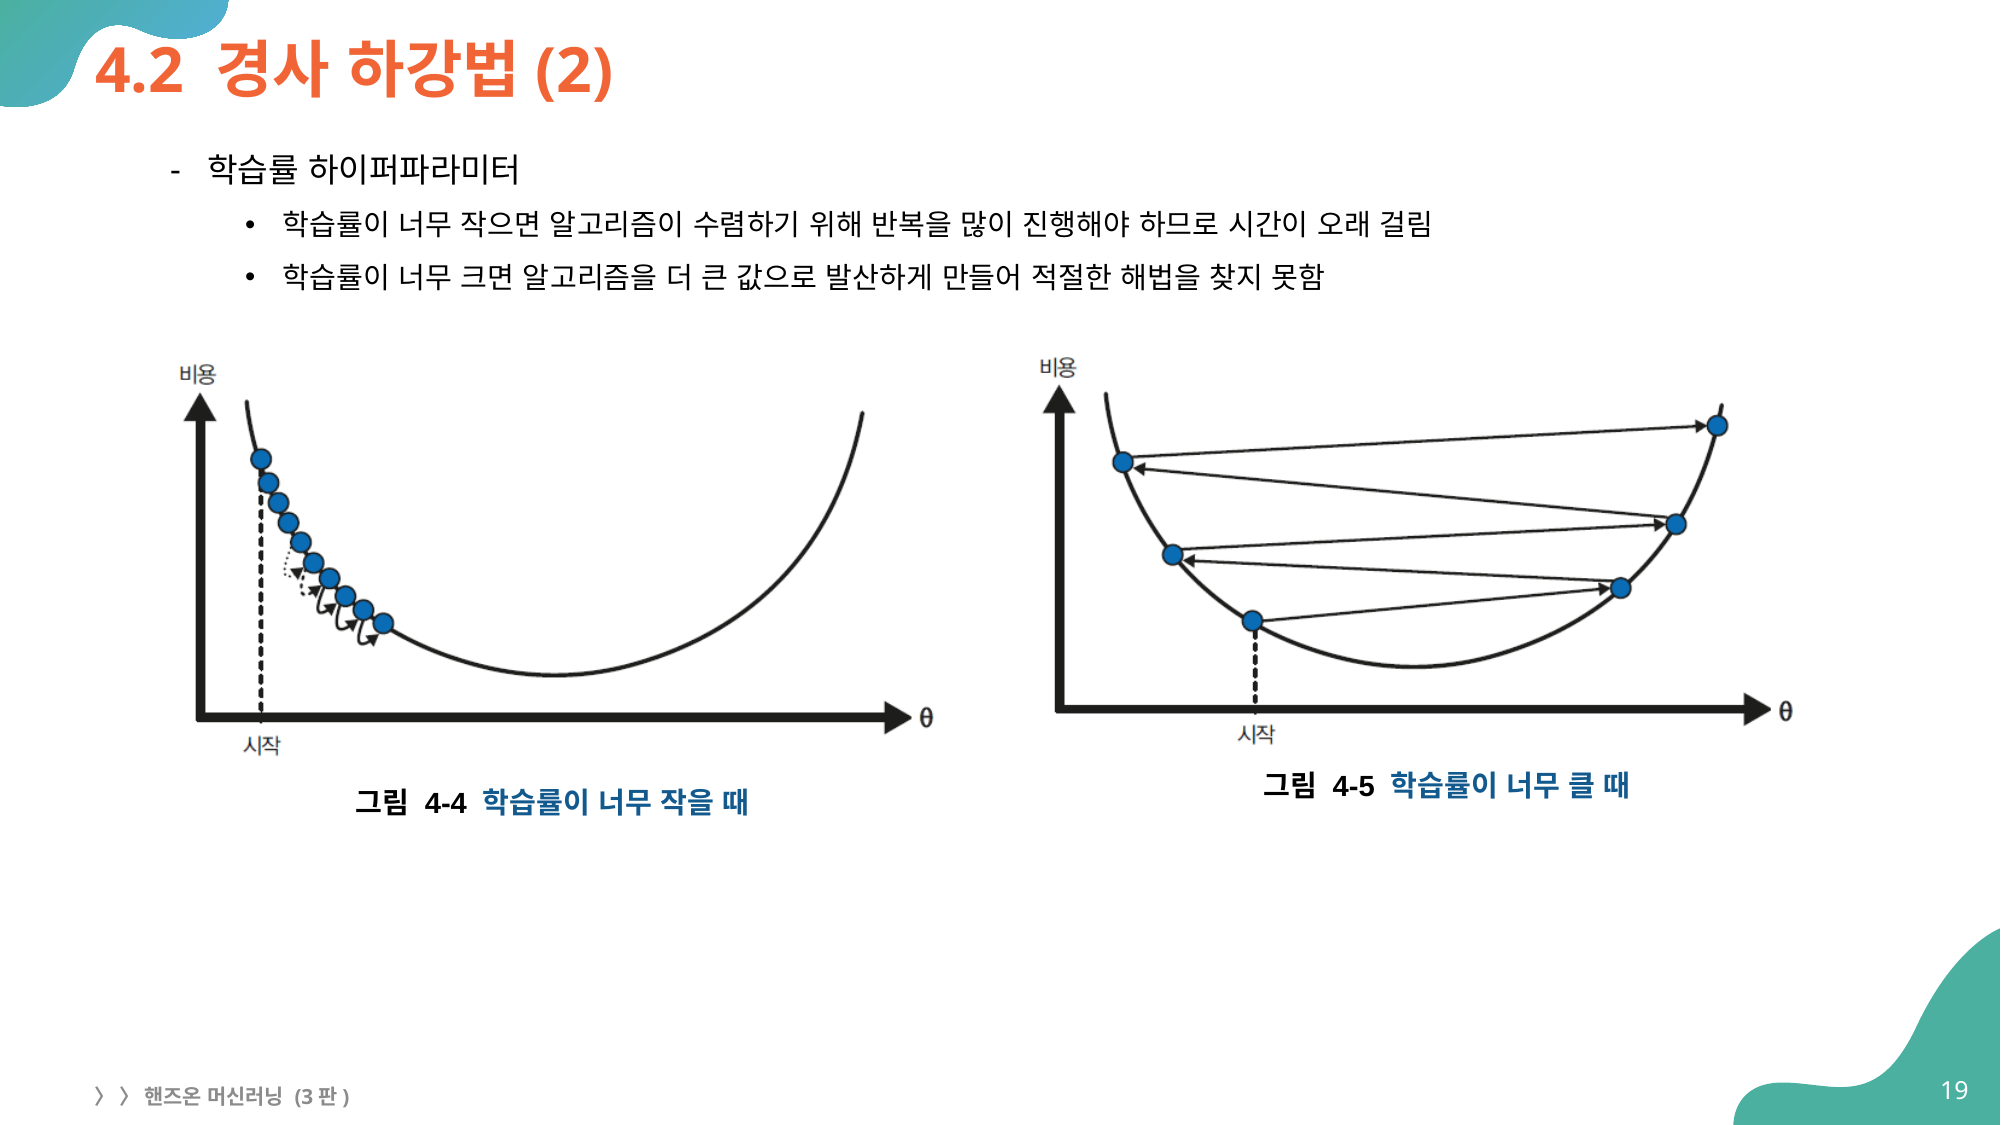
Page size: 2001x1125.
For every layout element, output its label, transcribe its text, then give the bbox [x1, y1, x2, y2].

title 4.2 경사 하강법(2) [79, 17, 1931, 128]
text_box 그림 4-4 학습률이 너무 작을 때 [282, 776, 823, 827]
picture [156, 340, 949, 761]
list 학습률 하이퍼파라미터 학습률이 너무 작으면 알고리즘이 수렴하기 위해 반복을 많이 진행해야 하므로 시간이 오래 걸림 학습률이 너무 크면 알고리즘을 더 큰 값으로 발산하게 만들어 적절한 해법을 찾지 못함 [79, 133, 1892, 996]
slide_number 19 [1917, 1061, 1984, 1122]
footer 〉 〉 핸즈온 머신러닝 (3판) [79, 1078, 755, 1114]
text_box 그림 4-5 학습률이 너무 클 때 [1177, 760, 1718, 811]
picture [1032, 344, 1835, 757]
